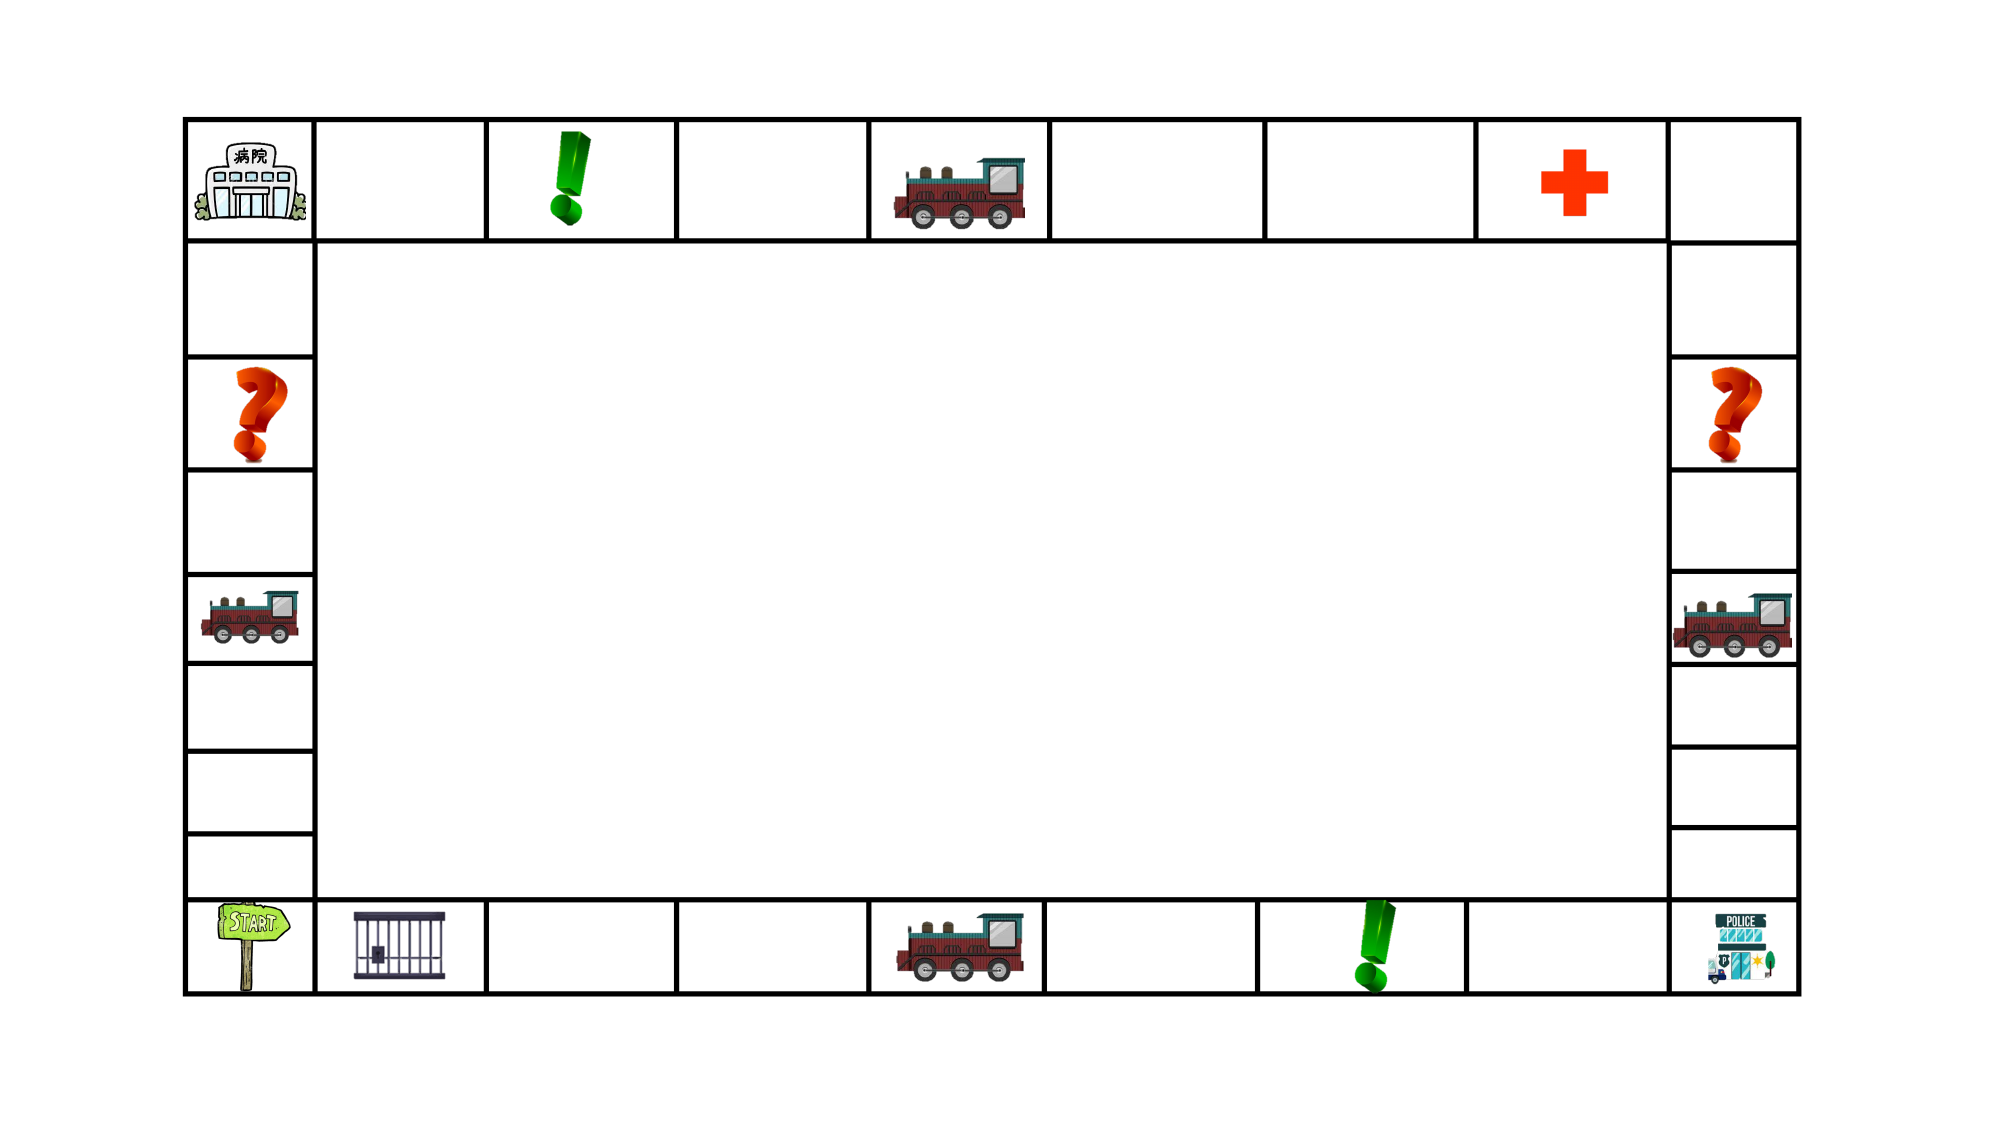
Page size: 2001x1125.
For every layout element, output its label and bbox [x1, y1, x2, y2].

picture [0, 95, 2000, 1030]
